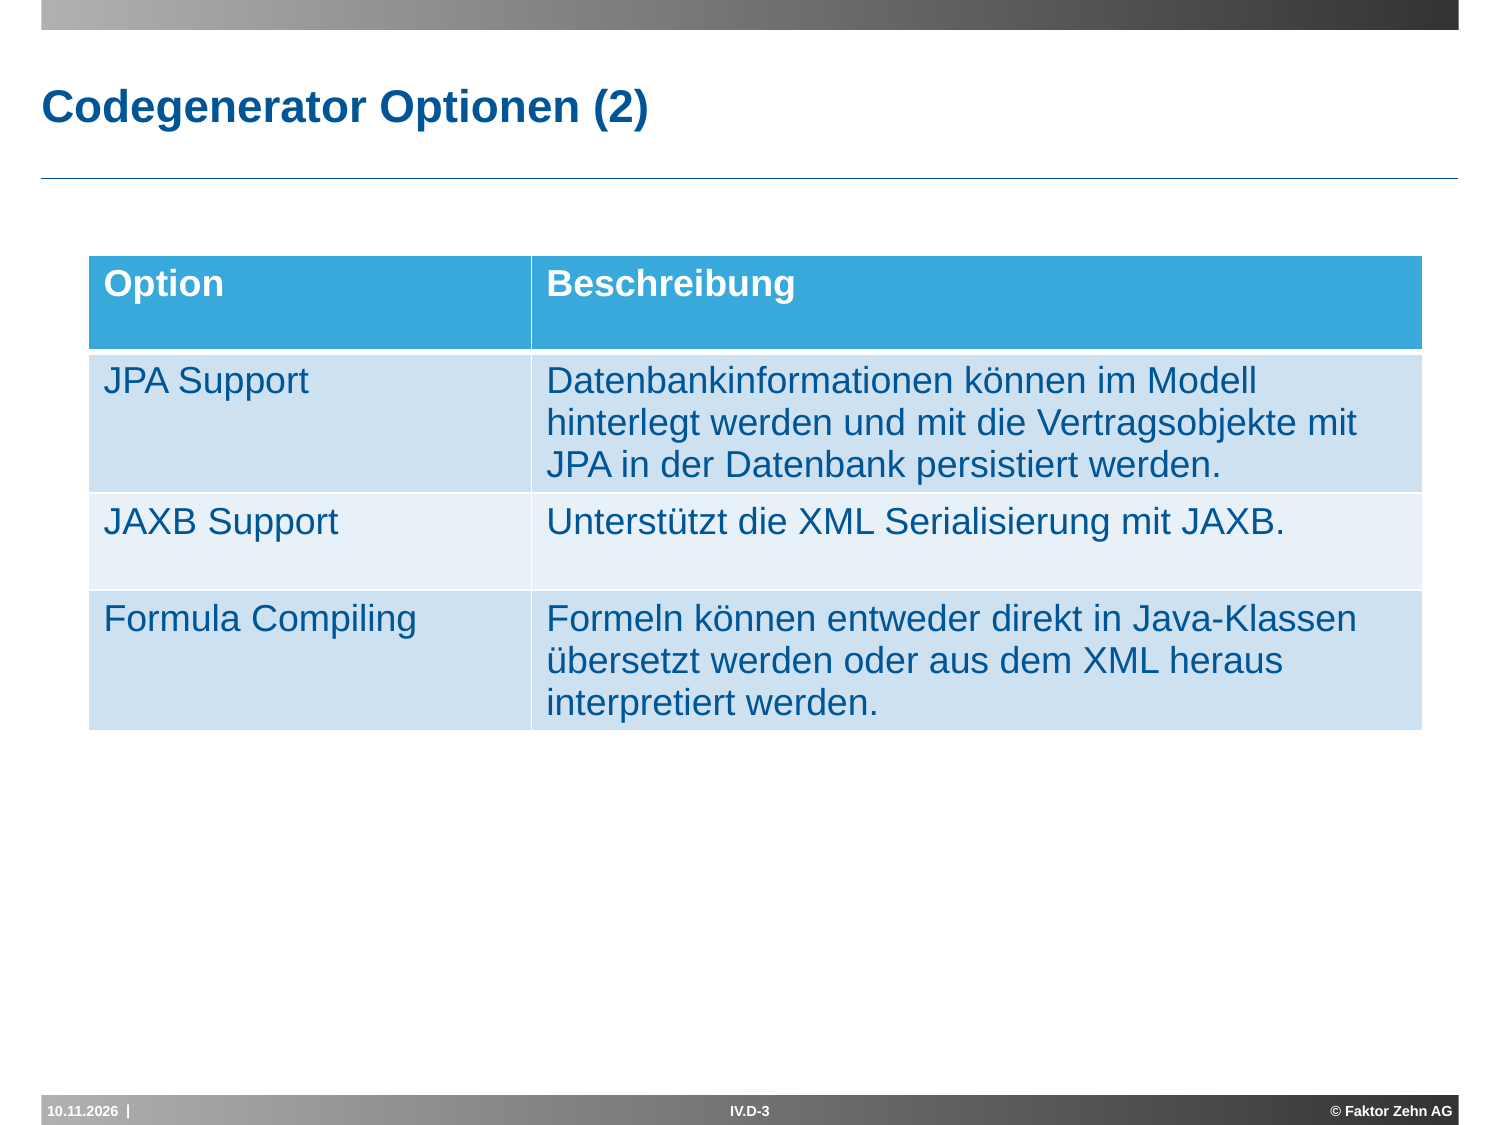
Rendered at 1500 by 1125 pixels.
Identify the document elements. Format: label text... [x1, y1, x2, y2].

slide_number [41, 1095, 142, 1125]
table_cell JAXB Support [89, 494, 531, 589]
table_cell Unterstützt die XML Serialisierung mit JAXB. [532, 494, 1422, 589]
picture [41, 0, 1459, 29]
slide_number IV.D-3 [702, 1095, 798, 1125]
table_cell JPA Support [89, 355, 531, 492]
picture [798, 1095, 1459, 1125]
picture [142, 1095, 702, 1125]
table_cell Datenbankinformationen können im Modell hinterlegt werden und mit die Vertragsobjekte mit JPA in der Datenbank persistiert werden. [532, 355, 1422, 492]
table_cell Formeln können entweder direkt in Java-Klassen übersetzt werden oder aus dem XML heraus interpretiert werden. [532, 591, 1422, 730]
table_cell Formula Compiling [89, 591, 531, 730]
title Codegenerator Optionen (2) [41, 29, 1459, 178]
table_header Option [89, 256, 531, 349]
table_header Beschreibung [532, 256, 1422, 349]
